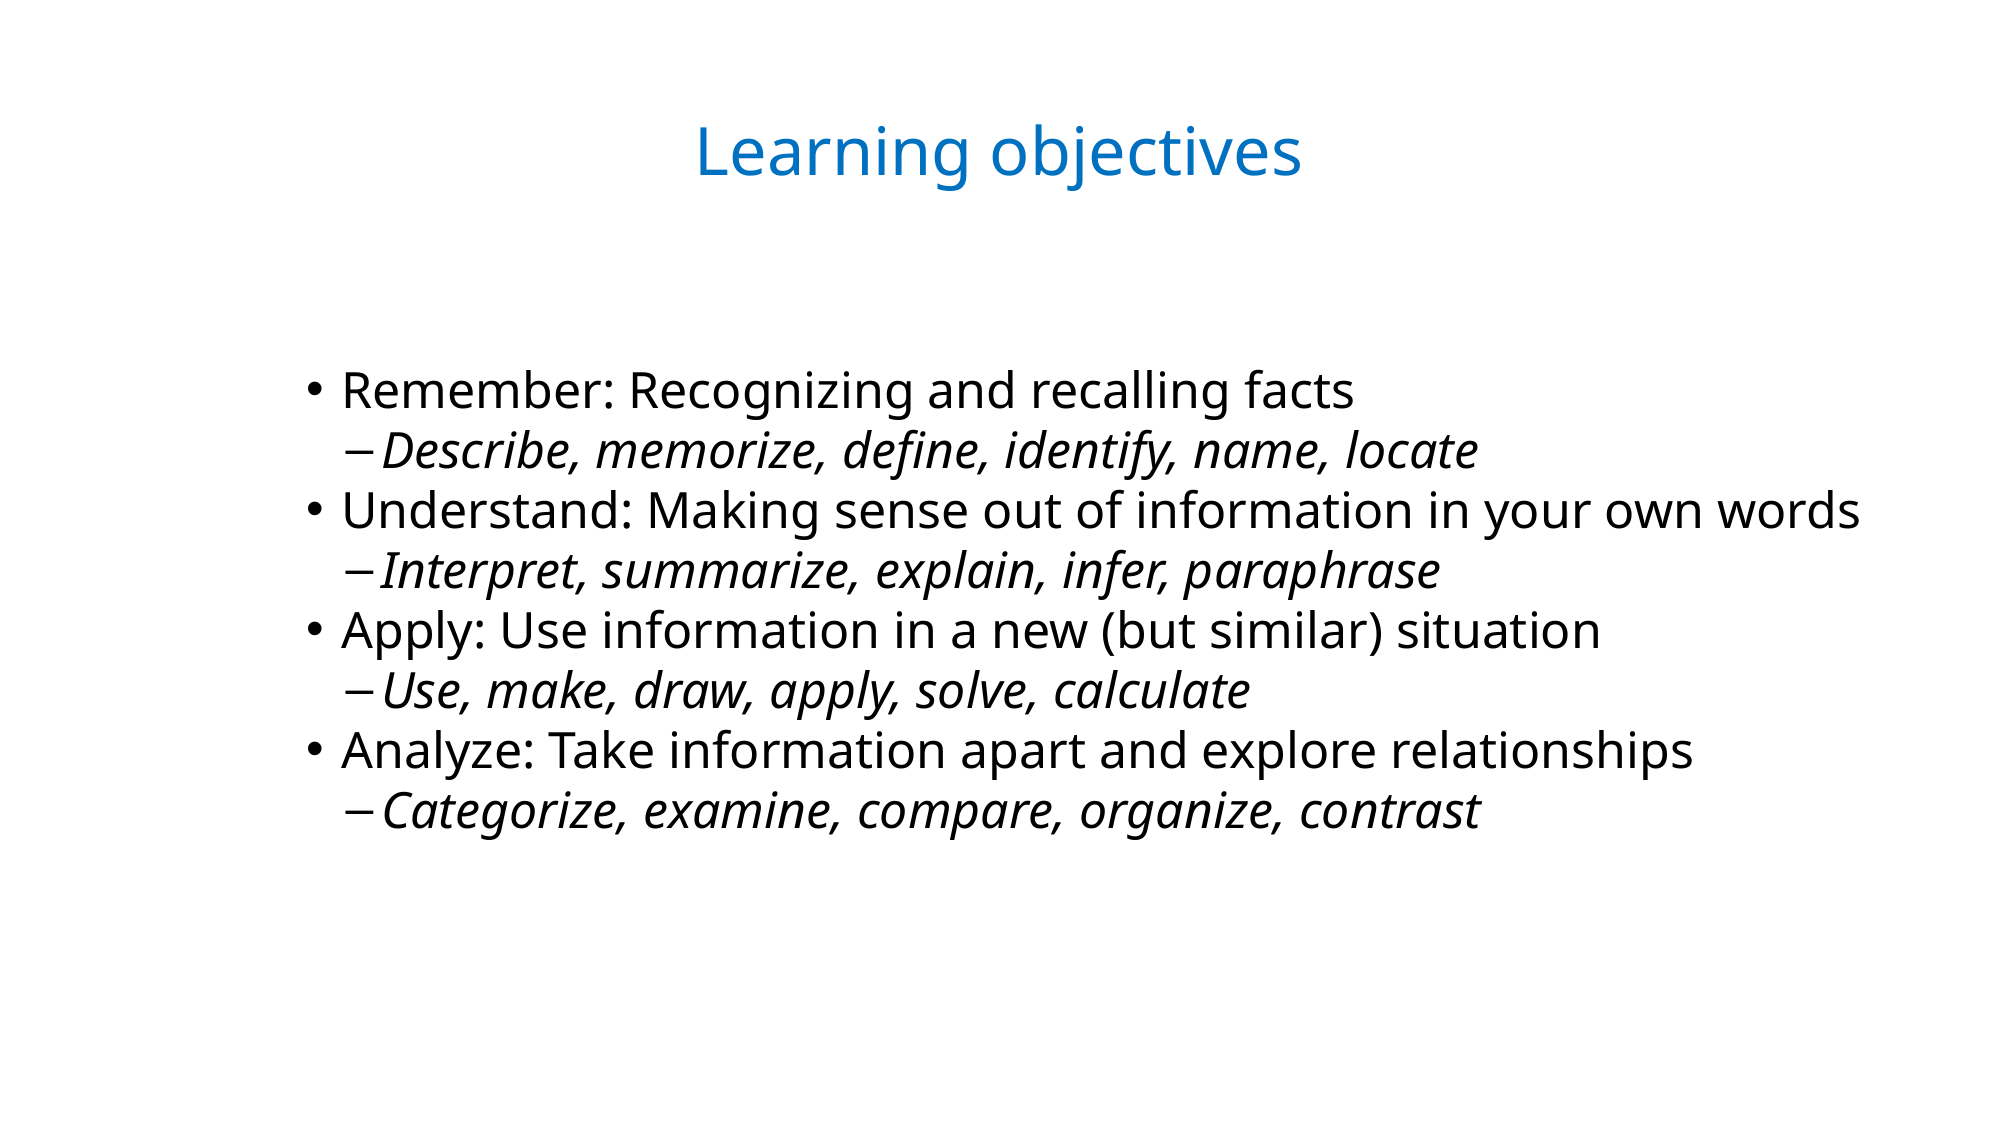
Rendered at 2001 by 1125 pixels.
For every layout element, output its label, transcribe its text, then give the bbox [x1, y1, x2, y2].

text_box Learning objectives [432, 101, 1566, 197]
text_box Remember: Recognizing and recalling facts Describe, memorize, define, identify, name, locate Understand: Making sense out of information in your own words Interpret, summarize, explain, infer, paraphrase Apply: Use information in a new (but similar) situation Use, make, draw, apply, solve, calculate Analyze: Take information apart and explore relationships Categorize, examine, compare, organize, contrast [291, 290, 1886, 906]
